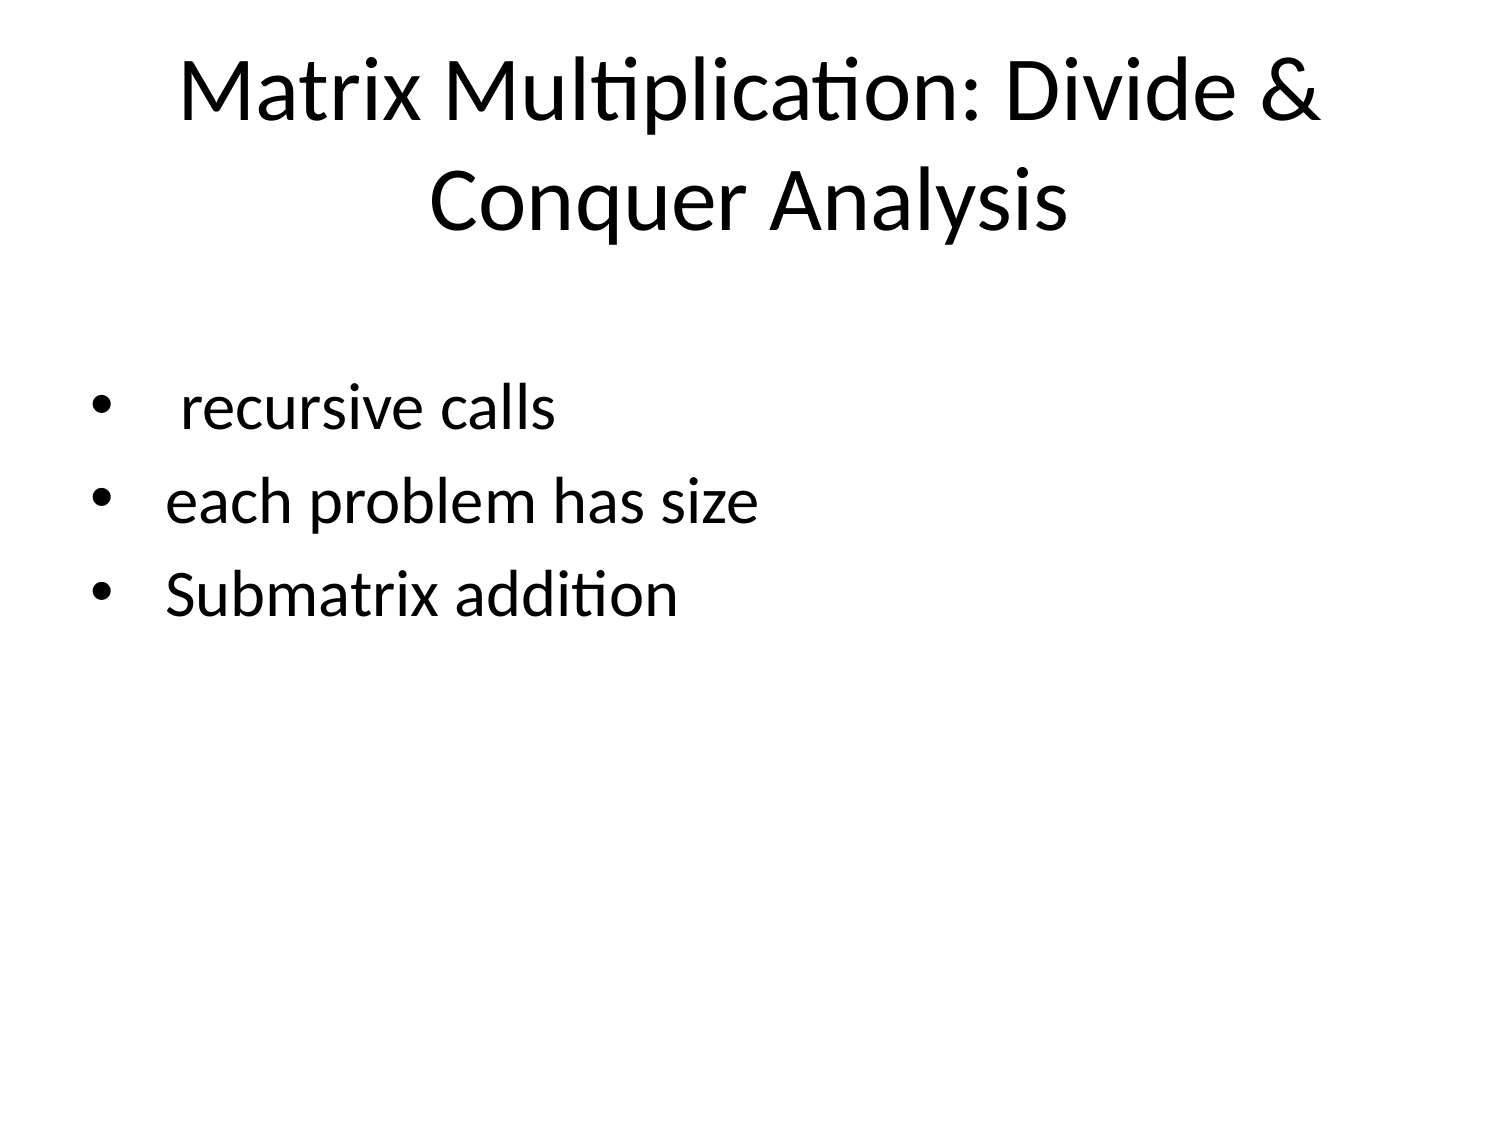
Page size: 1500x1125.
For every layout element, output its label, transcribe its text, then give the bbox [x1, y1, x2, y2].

title Matrix Multiplication: Divide & Conquer Analysis [75, 45, 1425, 233]
